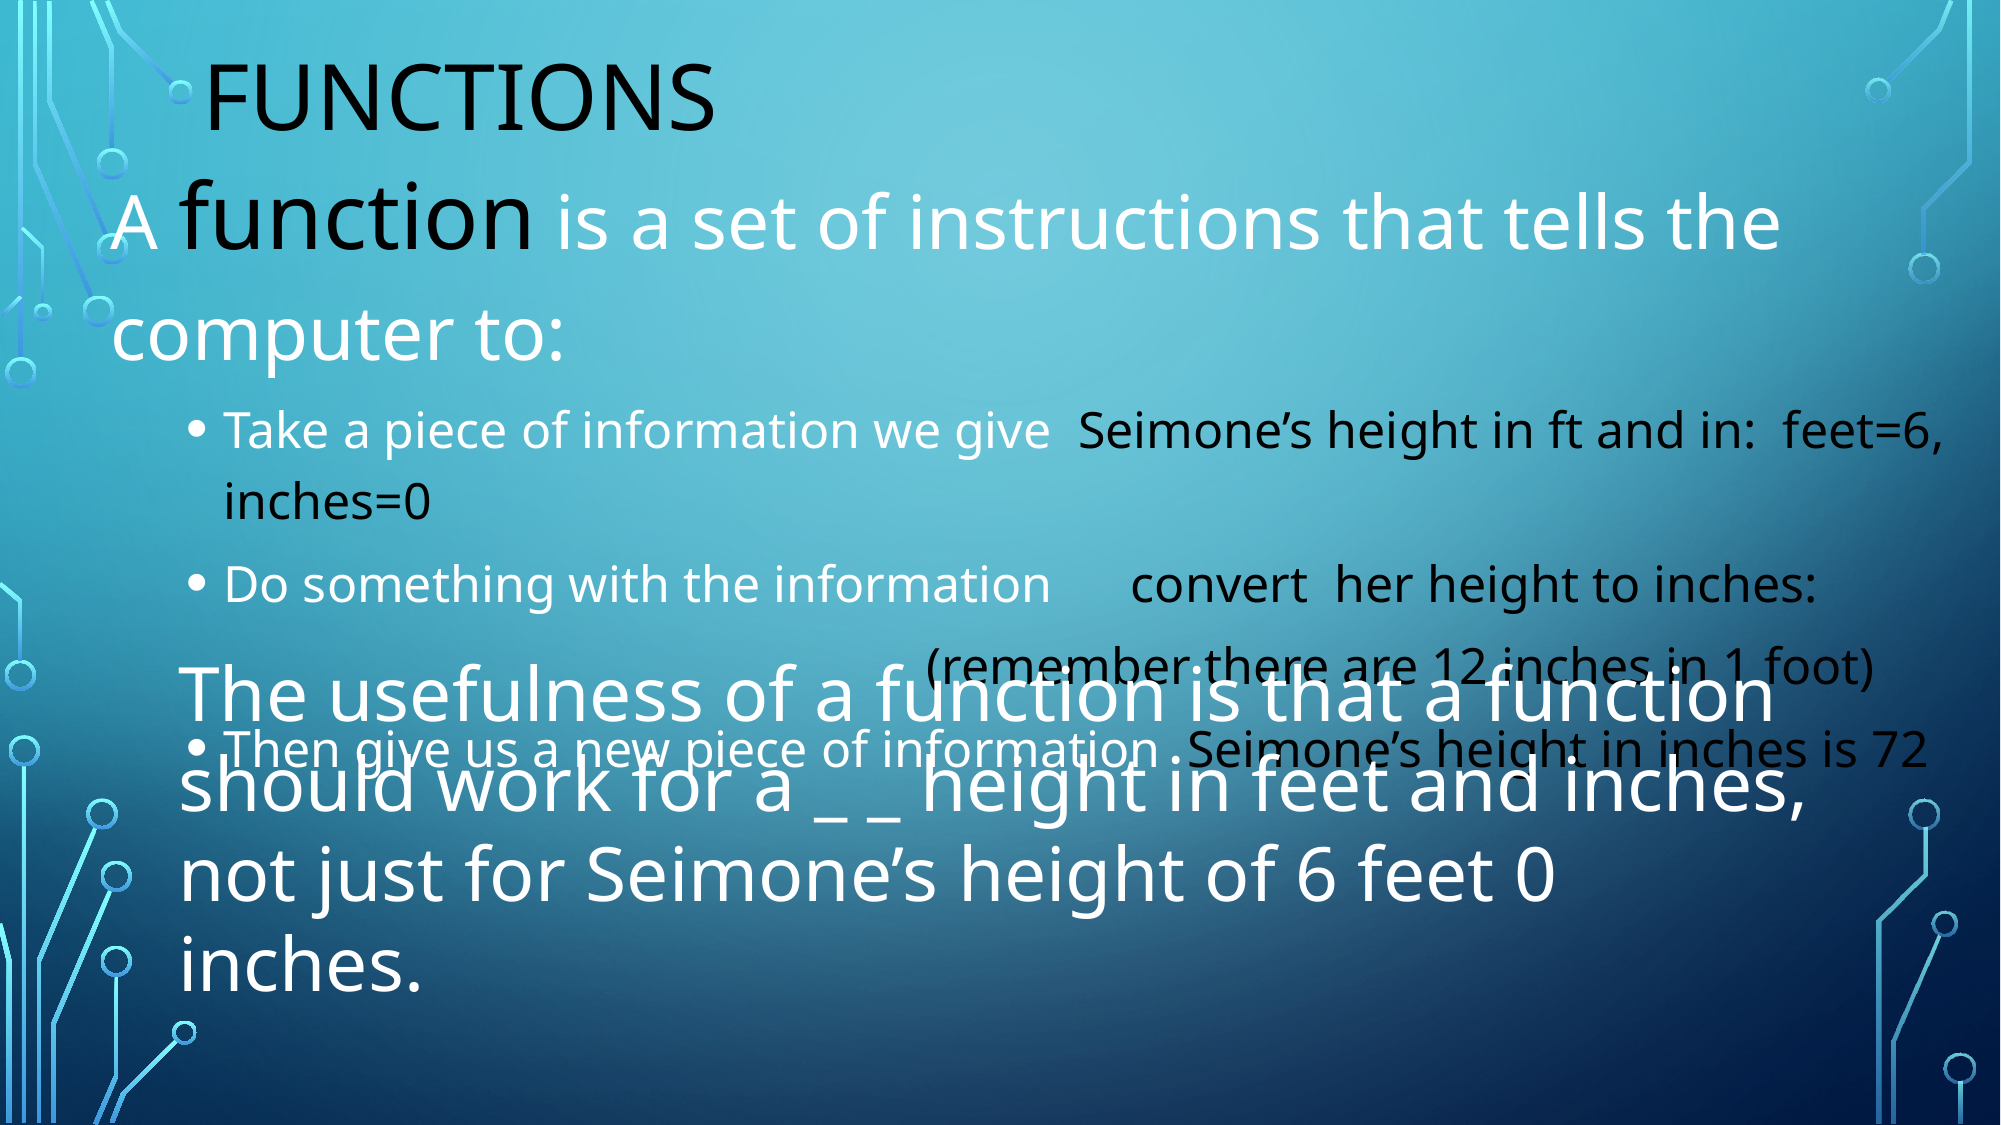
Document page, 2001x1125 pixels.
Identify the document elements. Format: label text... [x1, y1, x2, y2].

text_box The usefulness of a function is that a function should work for a _ _ height in feet and inches, not just for Seimone’s height of 6 feet 0 inches. [163, 639, 1836, 1104]
title functions [187, 1, 1813, 128]
list A function is a set of instructions that tells the computer to: Take a piece of information we give Seimone’s height in ft and in: feet=6, inches=0 Do something with the information convert her height to inches: (remember there are 12 inches in 1 foot) Then give us a new piece of information Seimone’s height in inches is 72 [95, 128, 1968, 710]
